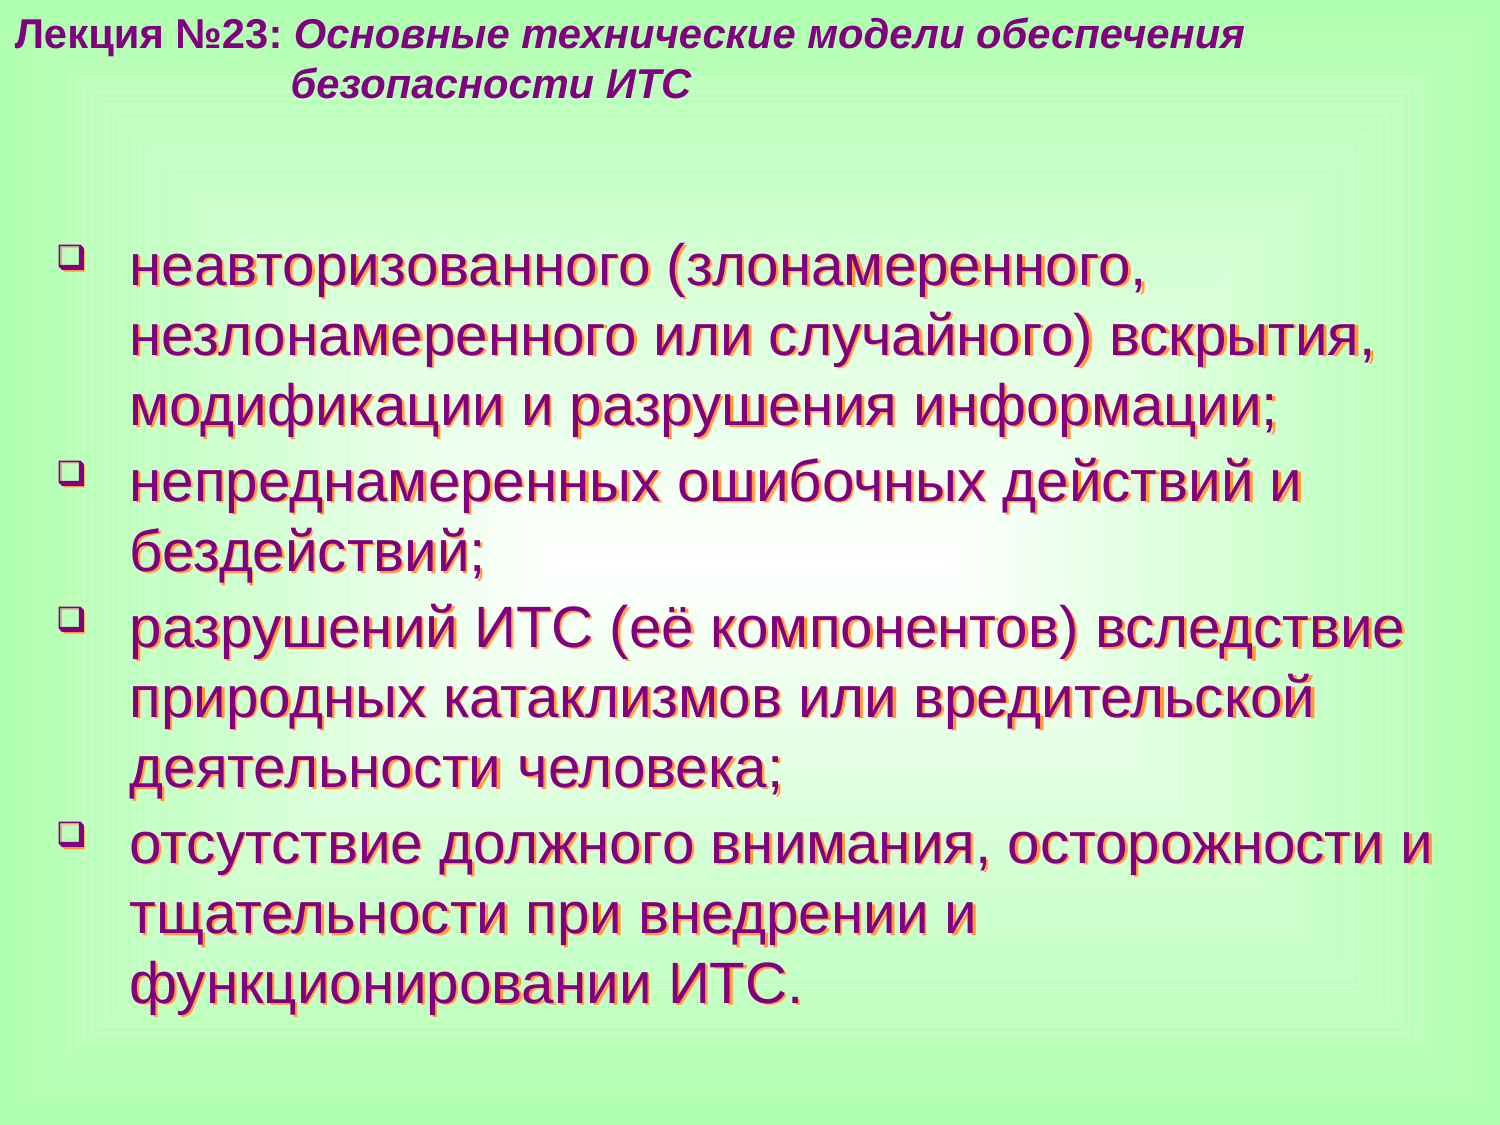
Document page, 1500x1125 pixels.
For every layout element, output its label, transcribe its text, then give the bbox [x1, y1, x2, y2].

text_box неавторизованного (злонамеренного, незлонамеренного или случайного) вскрытия, модификации и разрушения информации; непреднамеренных ошибочных действий и бездействий; разрушений ИТС (её компонентов) вследствие природных катаклизмов или вредительской деятельности человека; отсутствие должного внимания, осторожности и тщательности при внедрении и функционировании ИТС. [41, 219, 1453, 1023]
text_box Лекция №23: Основные технические модели обеспечения безопасности ИТС [0, 0, 1500, 115]
